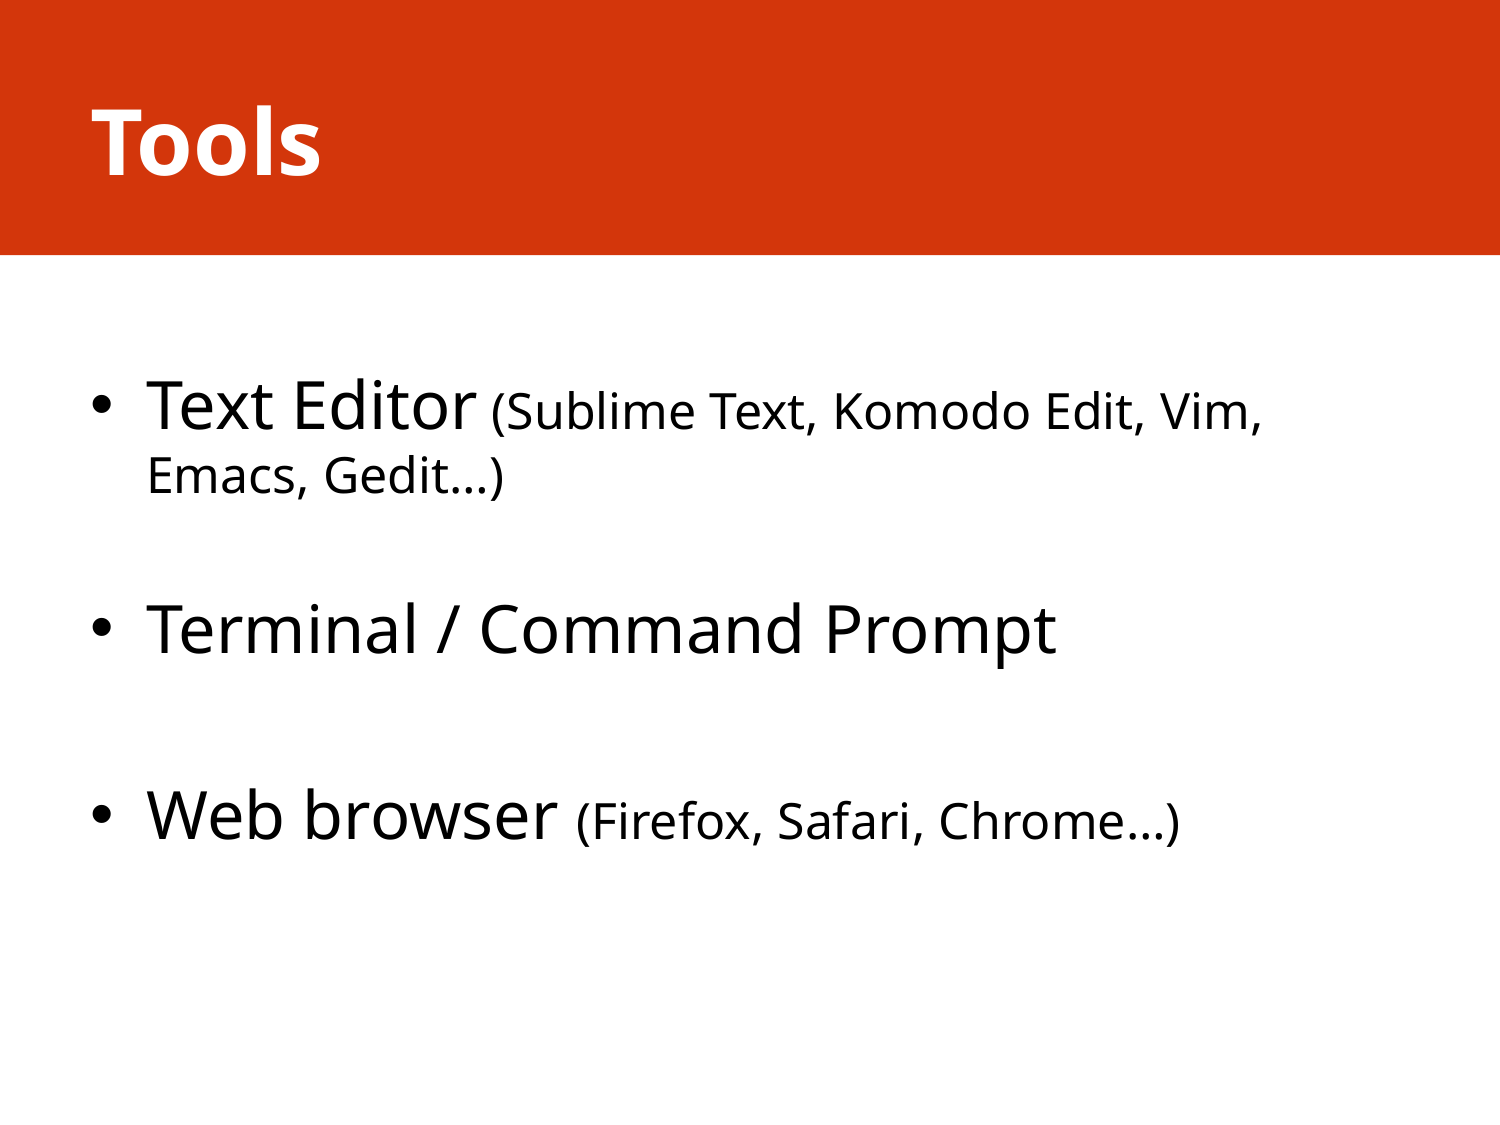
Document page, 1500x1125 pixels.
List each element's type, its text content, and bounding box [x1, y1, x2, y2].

list Text Editor (Sublime Text, Komodo Edit, Vim, Emacs, Gedit…) Terminal / Command Prompt Web browser (Firefox, Safari, Chrome…) [75, 262, 1425, 1005]
title Tools [75, 45, 1425, 233]
text_box [0, 0, 1500, 257]
